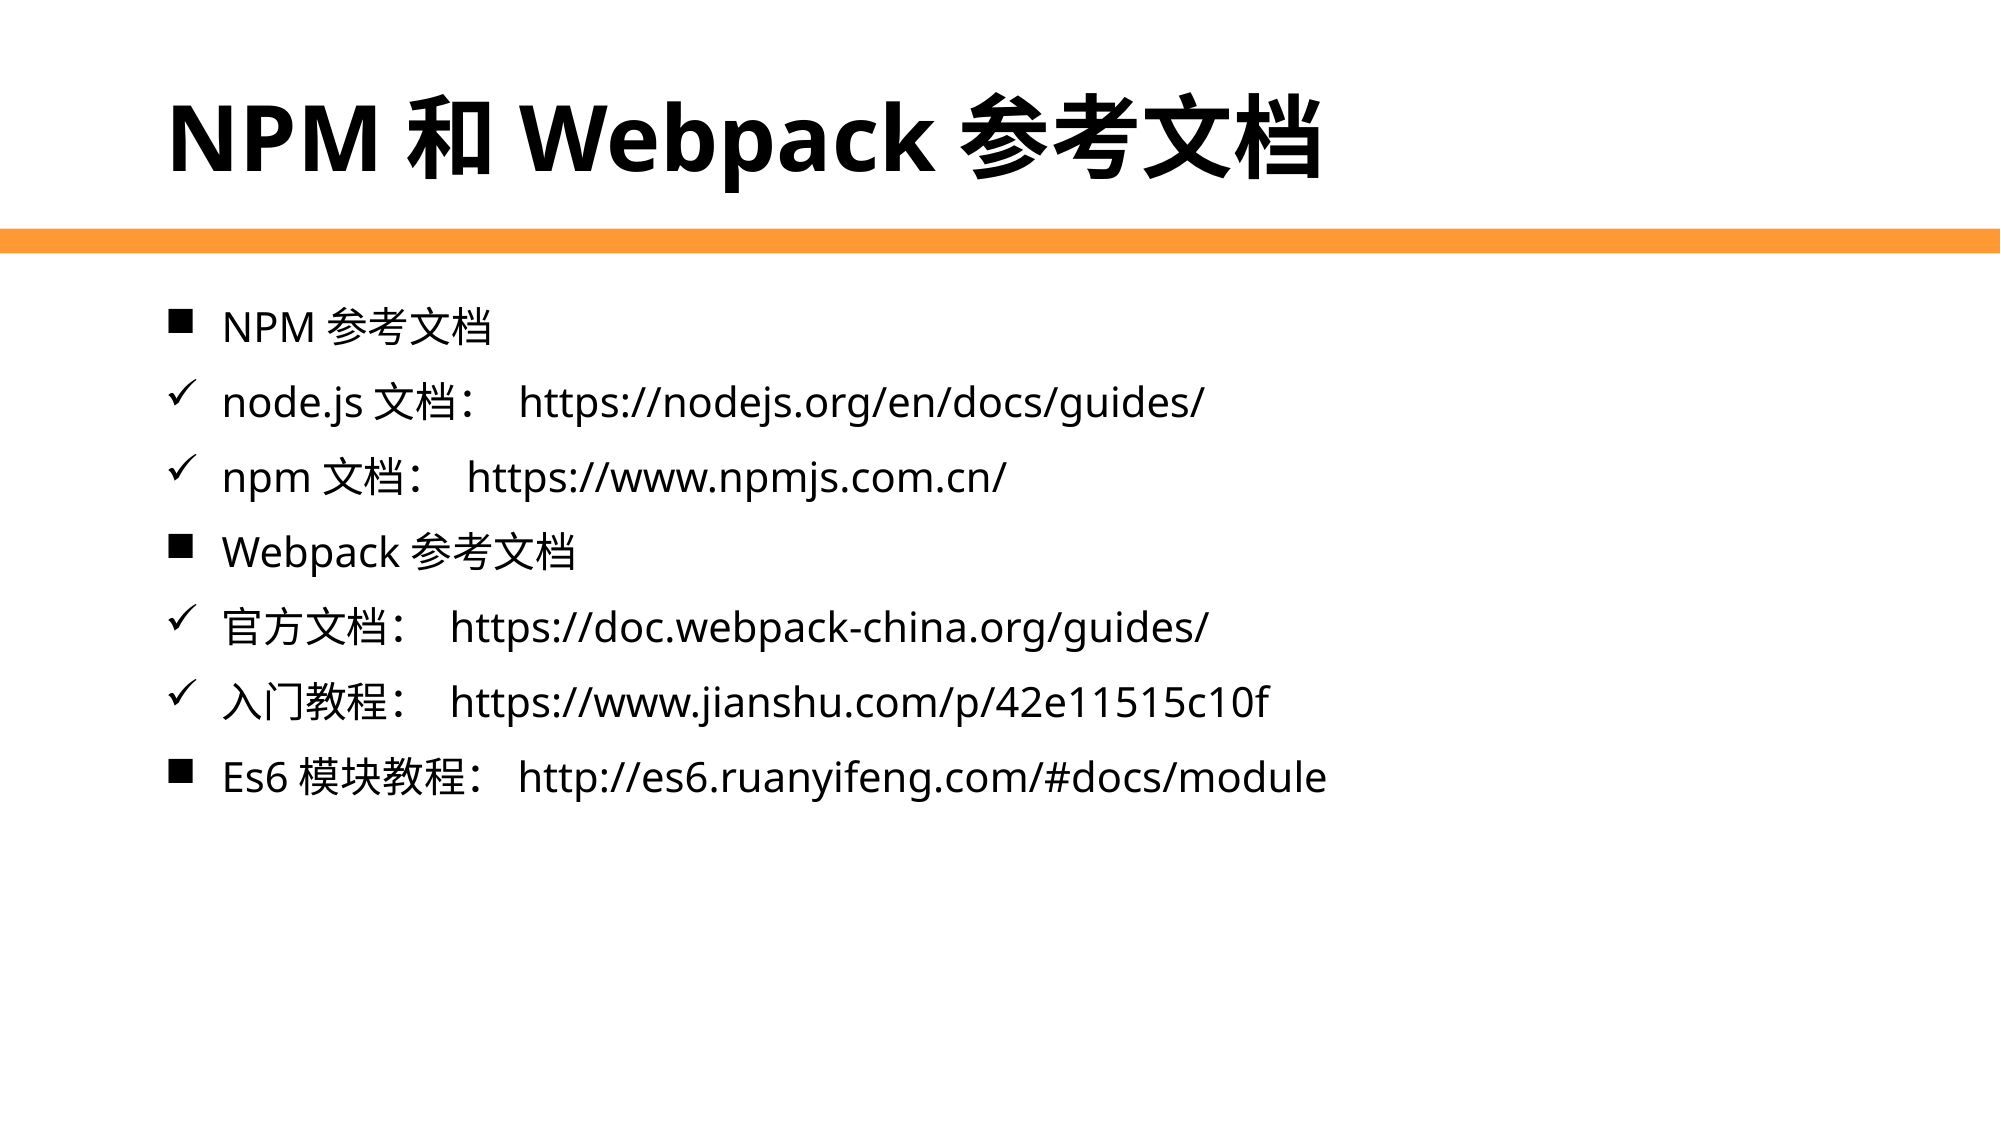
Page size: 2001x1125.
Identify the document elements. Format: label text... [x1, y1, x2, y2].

list NPM和Webpack参考文档 [150, 84, 1387, 198]
text_box NPM参考文档 node.js文档： https://nodejs.org/en/docs/guides/ npm文档： https://www.npmjs.com.cn/ Webpack参考文档 官方文档： https://doc.webpack-china.org/guides/ 入门教程： https://www.jianshu.com/p/42e11515c10f Es6模块教程：http://es6.ruanyifeng.com/#docs/module [150, 268, 1859, 884]
